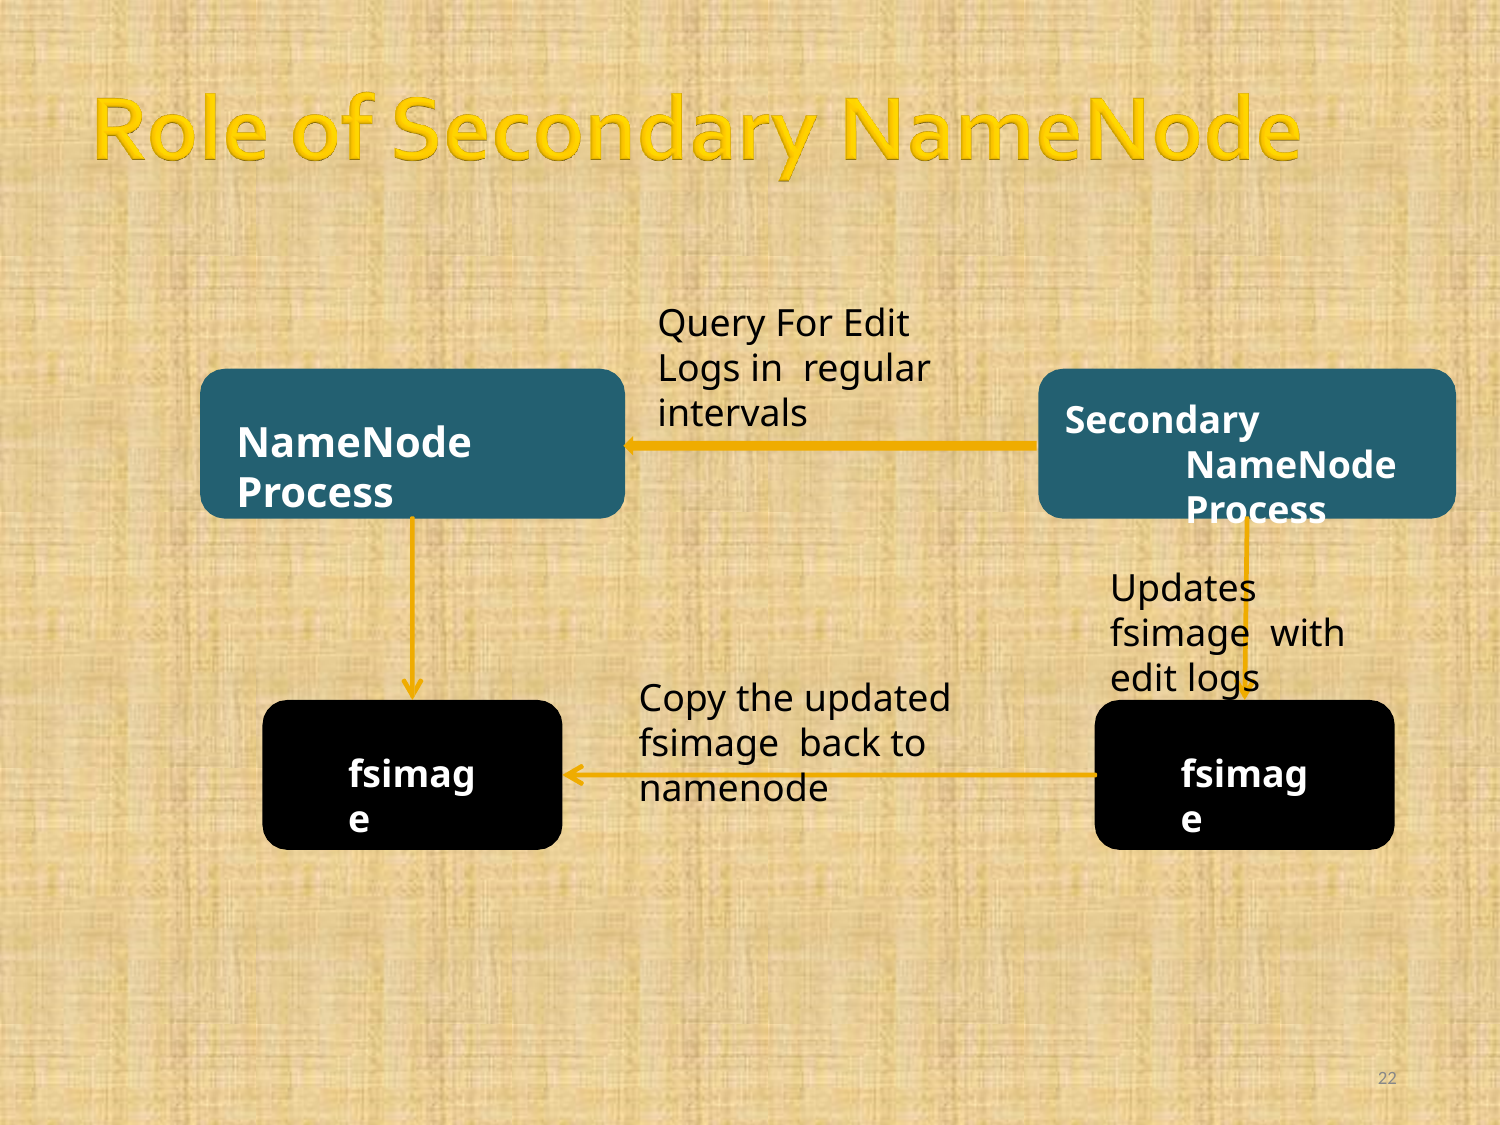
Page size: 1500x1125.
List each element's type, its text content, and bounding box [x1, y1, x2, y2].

title Query For Edit Logs in regular intervals [655, 270, 1003, 434]
picture [0, 0, 1500, 1125]
text_box Secondary NameNode Process [1062, 394, 1432, 532]
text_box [262, 435, 1037, 851]
text_box Copy the updated fsimage back to namenode [1041, 672, 1049, 810]
slide_number 22 [1059, 746, 1397, 1125]
text_box [1038, 368, 1457, 519]
text_box [1049, 772, 1098, 778]
text_box Updates fsimage with edit logs [1107, 561, 1374, 699]
text_box fsimage [1178, 748, 1312, 841]
text_box [1094, 699, 1395, 850]
text_box [1244, 516, 1250, 561]
text_box [200, 368, 626, 519]
text_box NameNode Process [234, 414, 591, 517]
